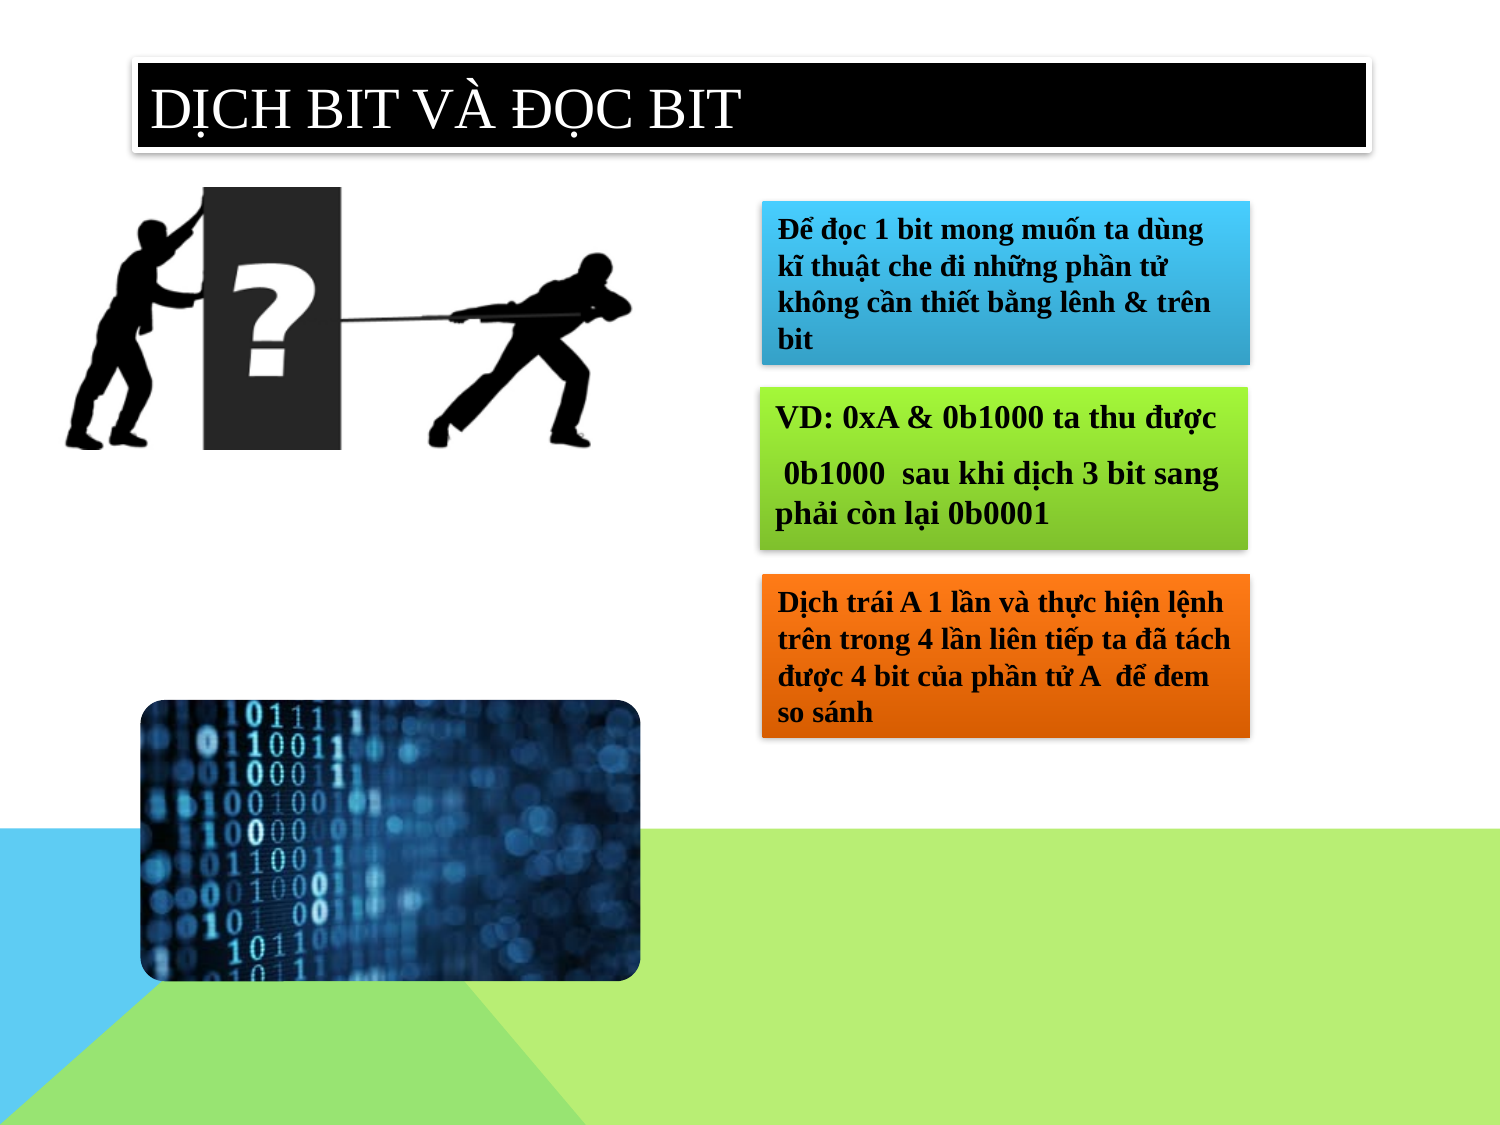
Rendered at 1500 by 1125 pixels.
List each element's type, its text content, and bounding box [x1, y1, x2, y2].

text_box Dịch trái A 1 lần và thực hiện lệnh trên trong 4 lần liên tiếp ta đã tách được 4 bit của phần tử A để đem so sánh [762, 574, 1250, 738]
text_box Để đọc 1 bit mong muốn ta dùng kĩ thuật che đi những phần tử không cần thiết bằng lênh & trên bit [762, 201, 1250, 365]
picture [140, 699, 641, 982]
picture [20, 187, 641, 451]
title Dịch BIT và Đọc BIT [132, 57, 1372, 153]
text_box VD: 0xA & 0b1000 ta thu được 0b1000 sau khi dịch 3 bit sang phải còn lại 0b0001 [760, 387, 1248, 550]
